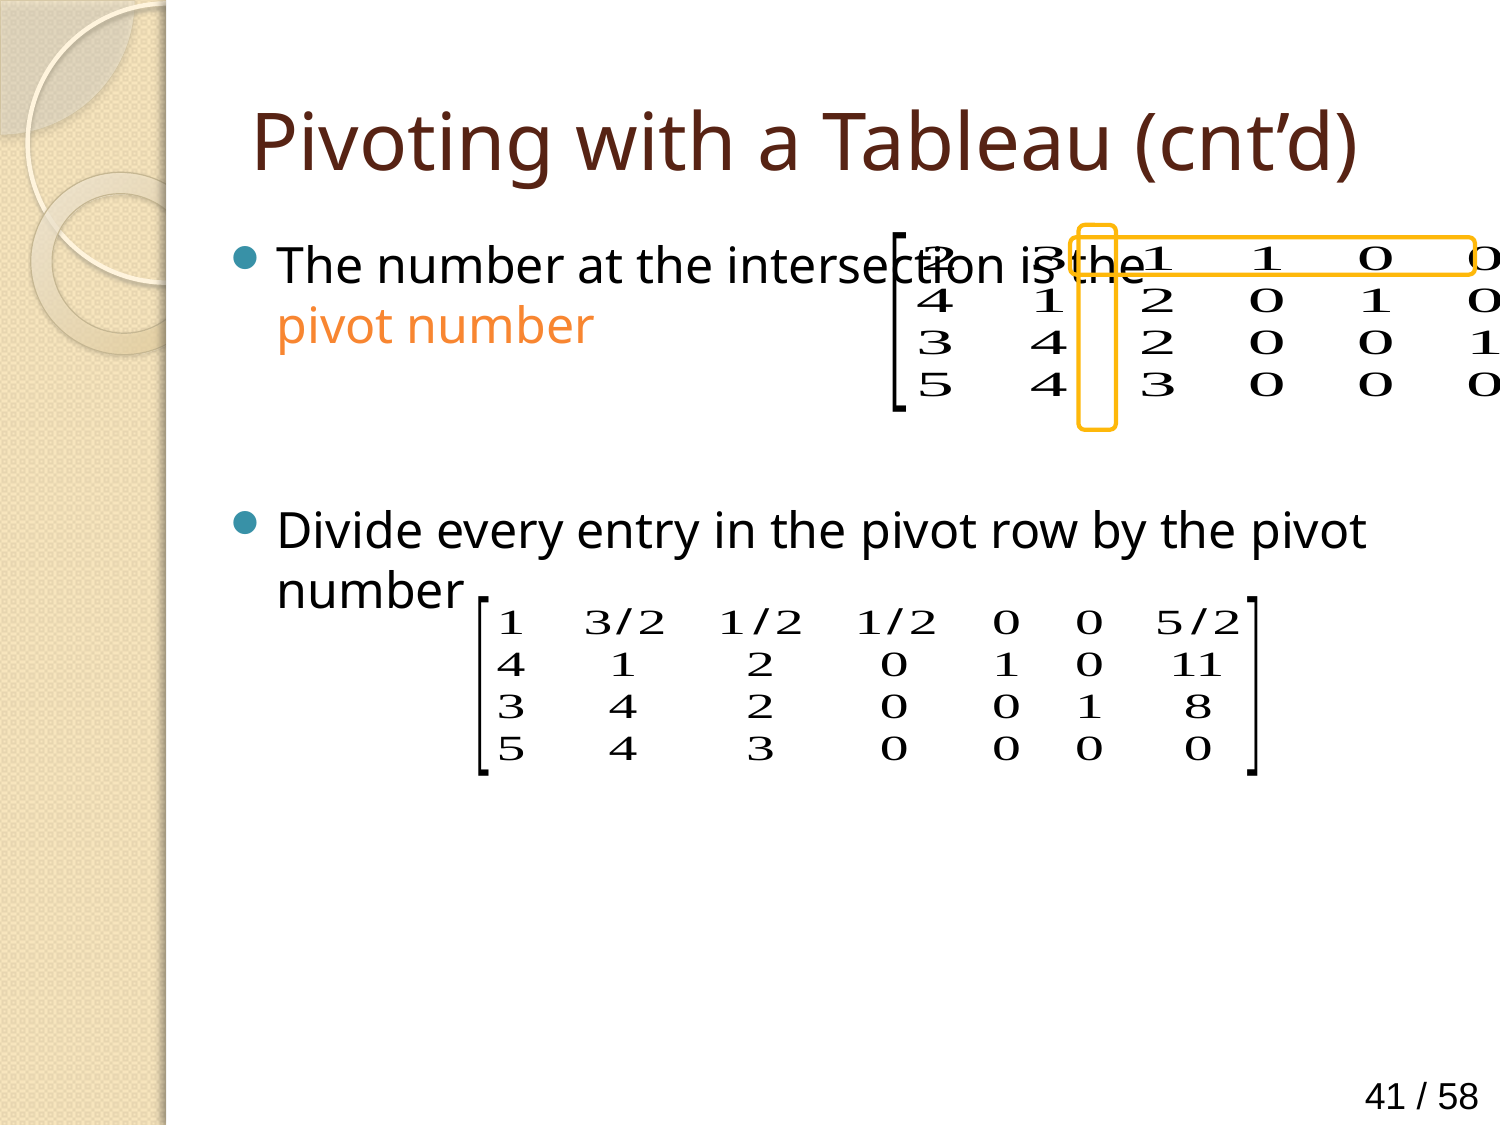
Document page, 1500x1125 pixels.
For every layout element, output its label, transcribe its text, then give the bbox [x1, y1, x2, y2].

text_box The number at the intersection is the pivot number Divide every entry in the pivot row by the pivot number [201, 225, 1467, 1089]
text_box [1067, 235, 1478, 277]
text_box [1076, 222, 1119, 235]
title Pivoting with a Tableau (cnt’d) [235, 45, 1466, 233]
text_box [1076, 277, 1119, 432]
